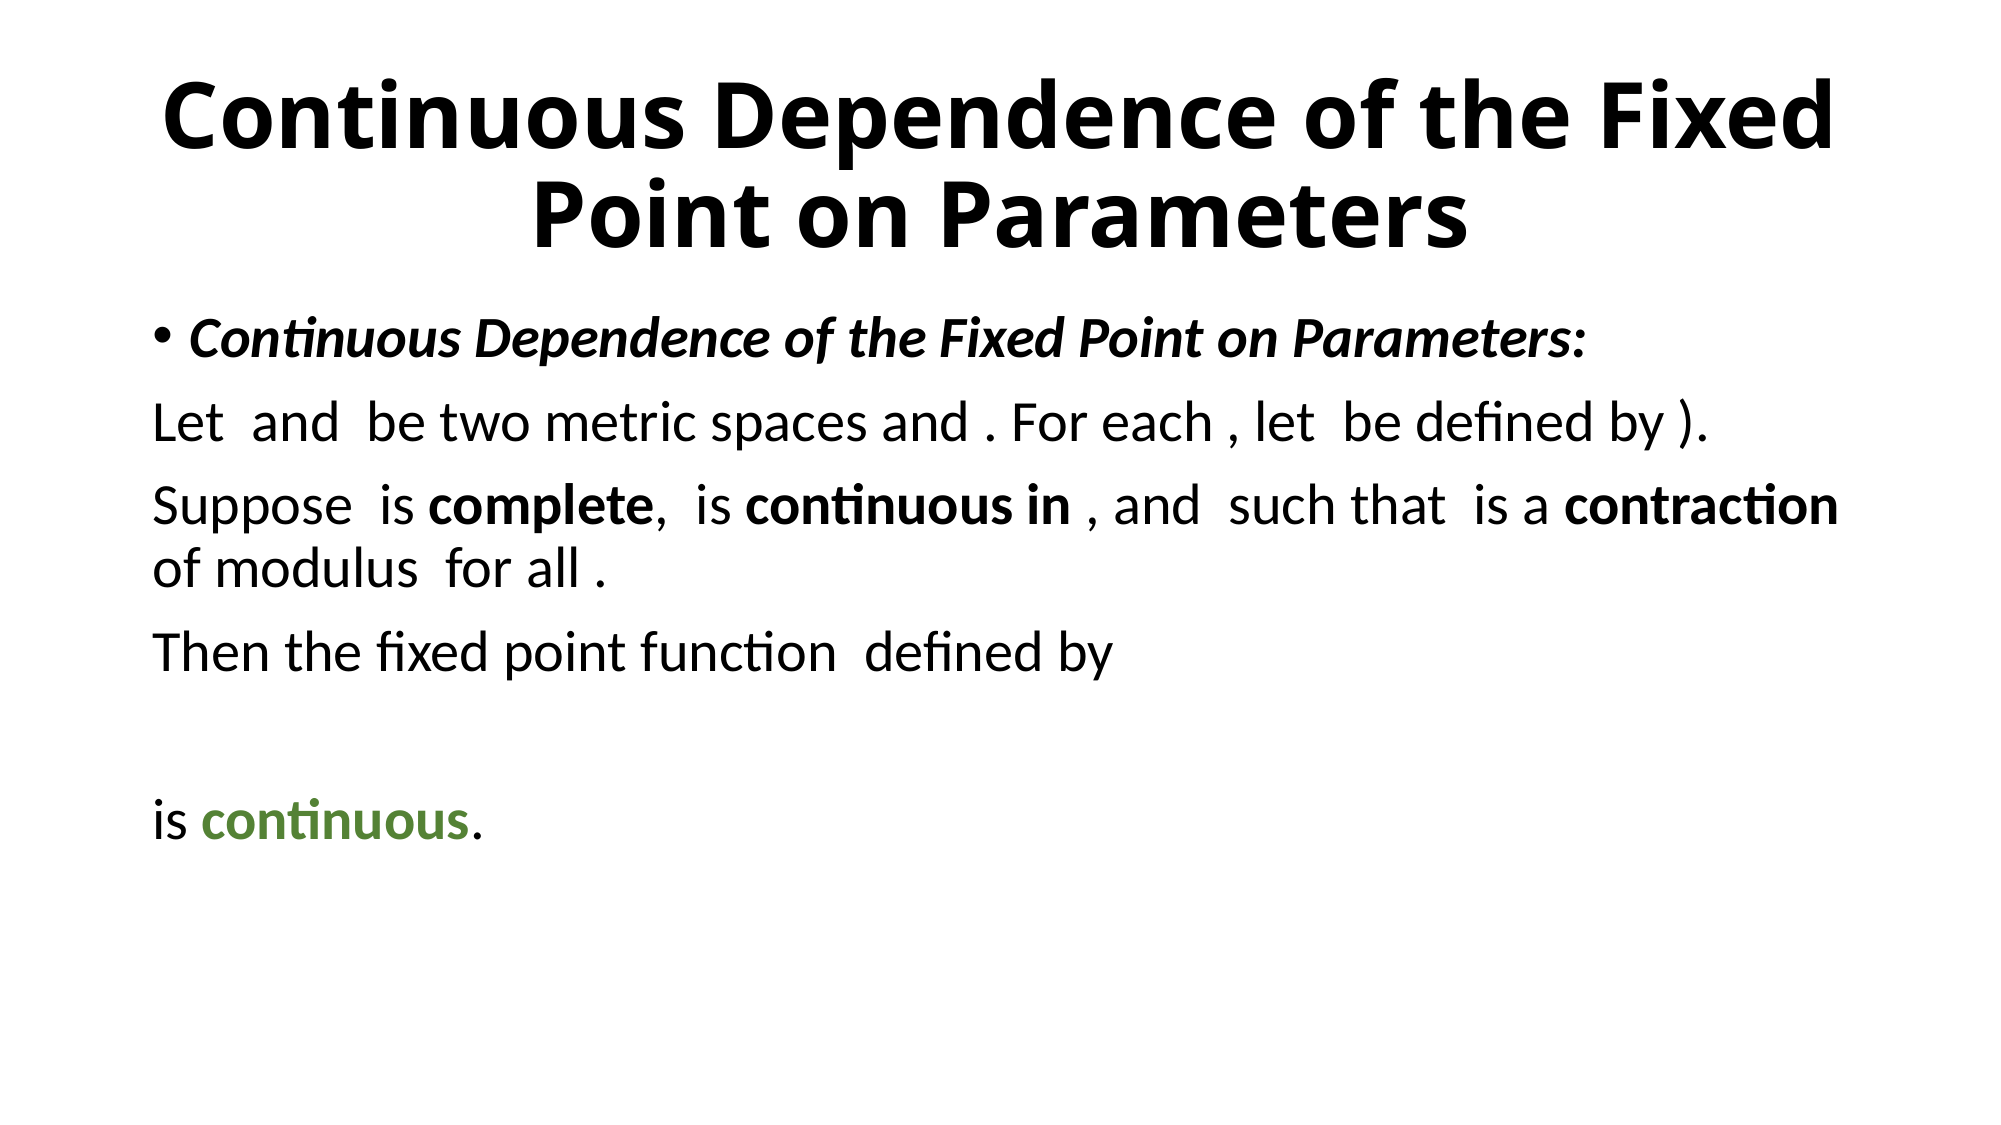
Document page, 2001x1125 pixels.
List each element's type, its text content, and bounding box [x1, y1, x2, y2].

title Continuous Dependence of the Fixed Point on Parameters [137, 59, 1863, 278]
